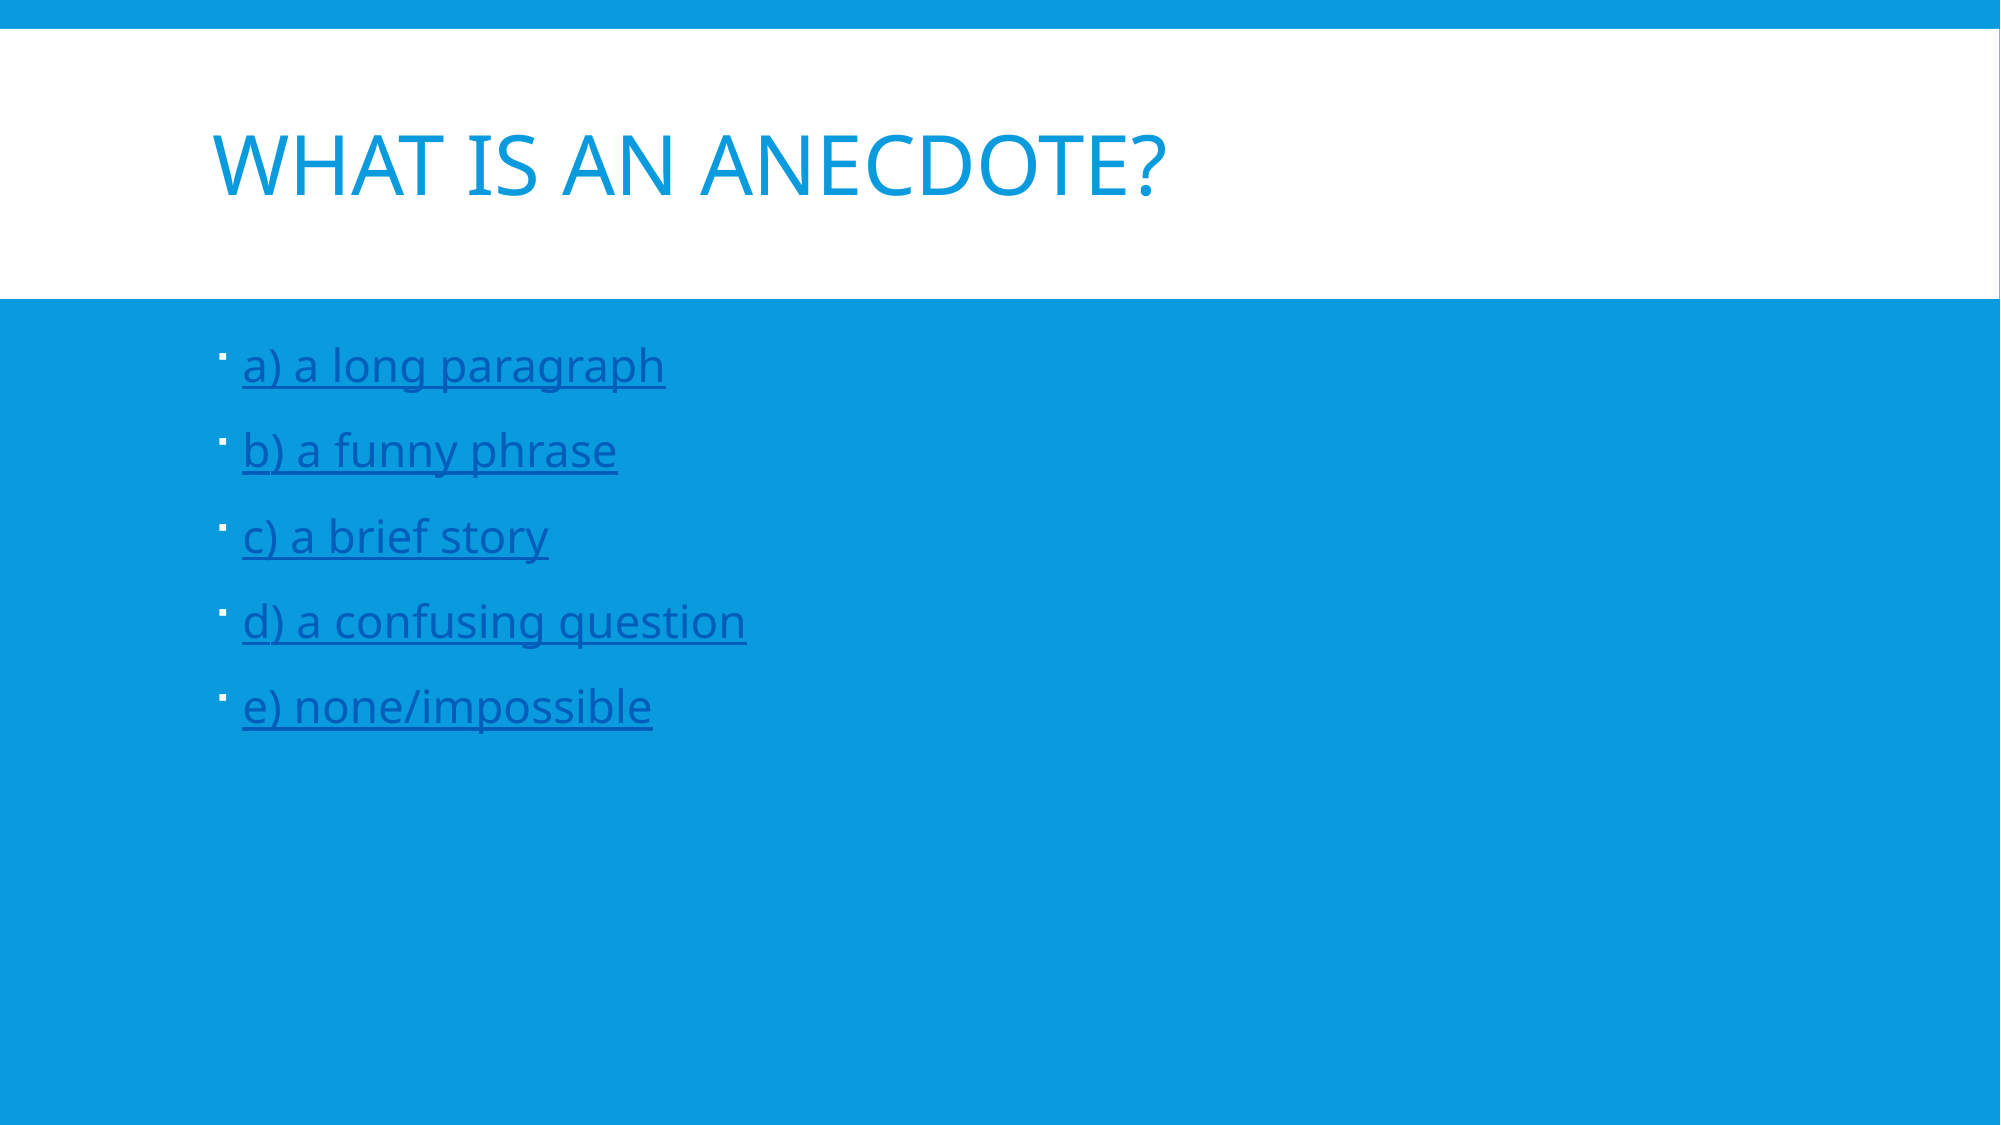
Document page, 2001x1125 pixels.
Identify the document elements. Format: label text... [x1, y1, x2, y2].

list a) a long paragraph b) a funny phrase c) a brief story d) a confusing question e) none/impossible [197, 329, 1803, 1020]
title What is an anecdote? [197, 46, 1803, 295]
